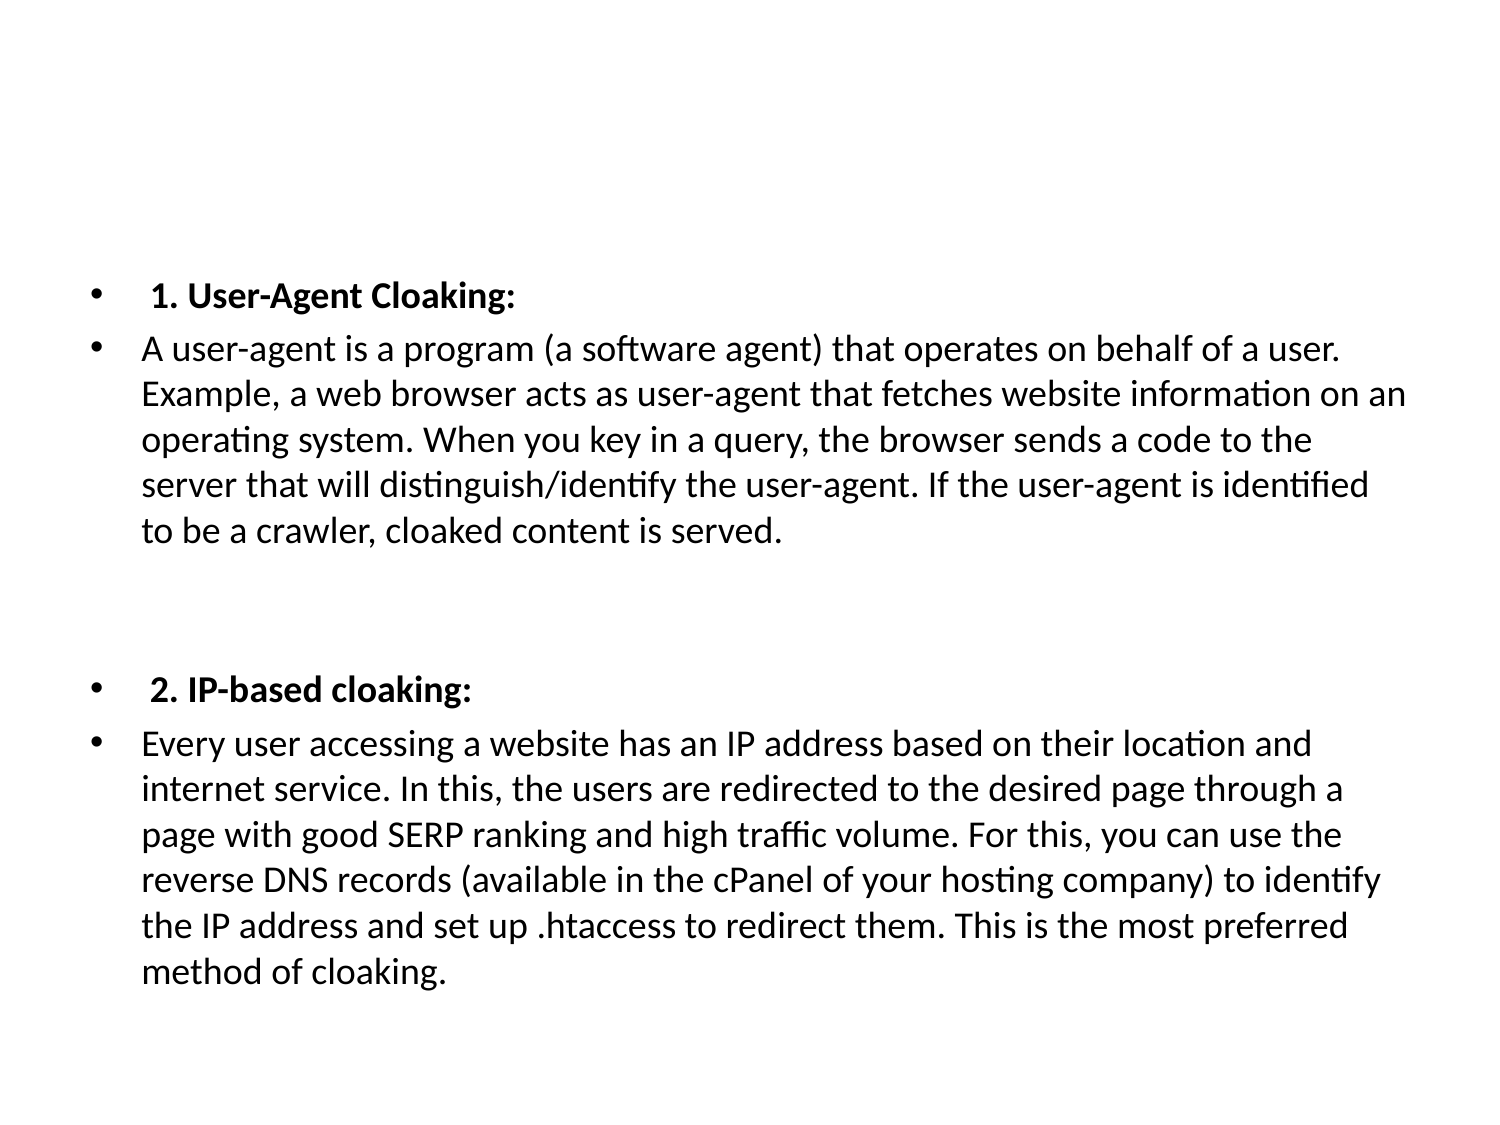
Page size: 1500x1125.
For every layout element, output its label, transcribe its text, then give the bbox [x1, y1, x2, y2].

list 1. User-Agent Cloaking: A user-agent is a program (a software agent) that operates on behalf of a user. Example, a web browser acts as user-agent that fetches website information on an operating system. When you key in a query, the browser sends a code to the server that will distinguish/identify the user-agent. If the user-agent is identified to be a crawler, cloaked content is served. 2. IP-based cloaking: Every user accessing a website has an IP address based on their location and internet service. In this, the users are redirected to the desired page through a page with good SERP ranking and high traffic volume. For this, you can use the reverse DNS records (available in the cPanel of your hosting company) to identify the IP address and set up .htaccess to redirect them. This is the most preferred method of cloaking. [75, 262, 1425, 1005]
